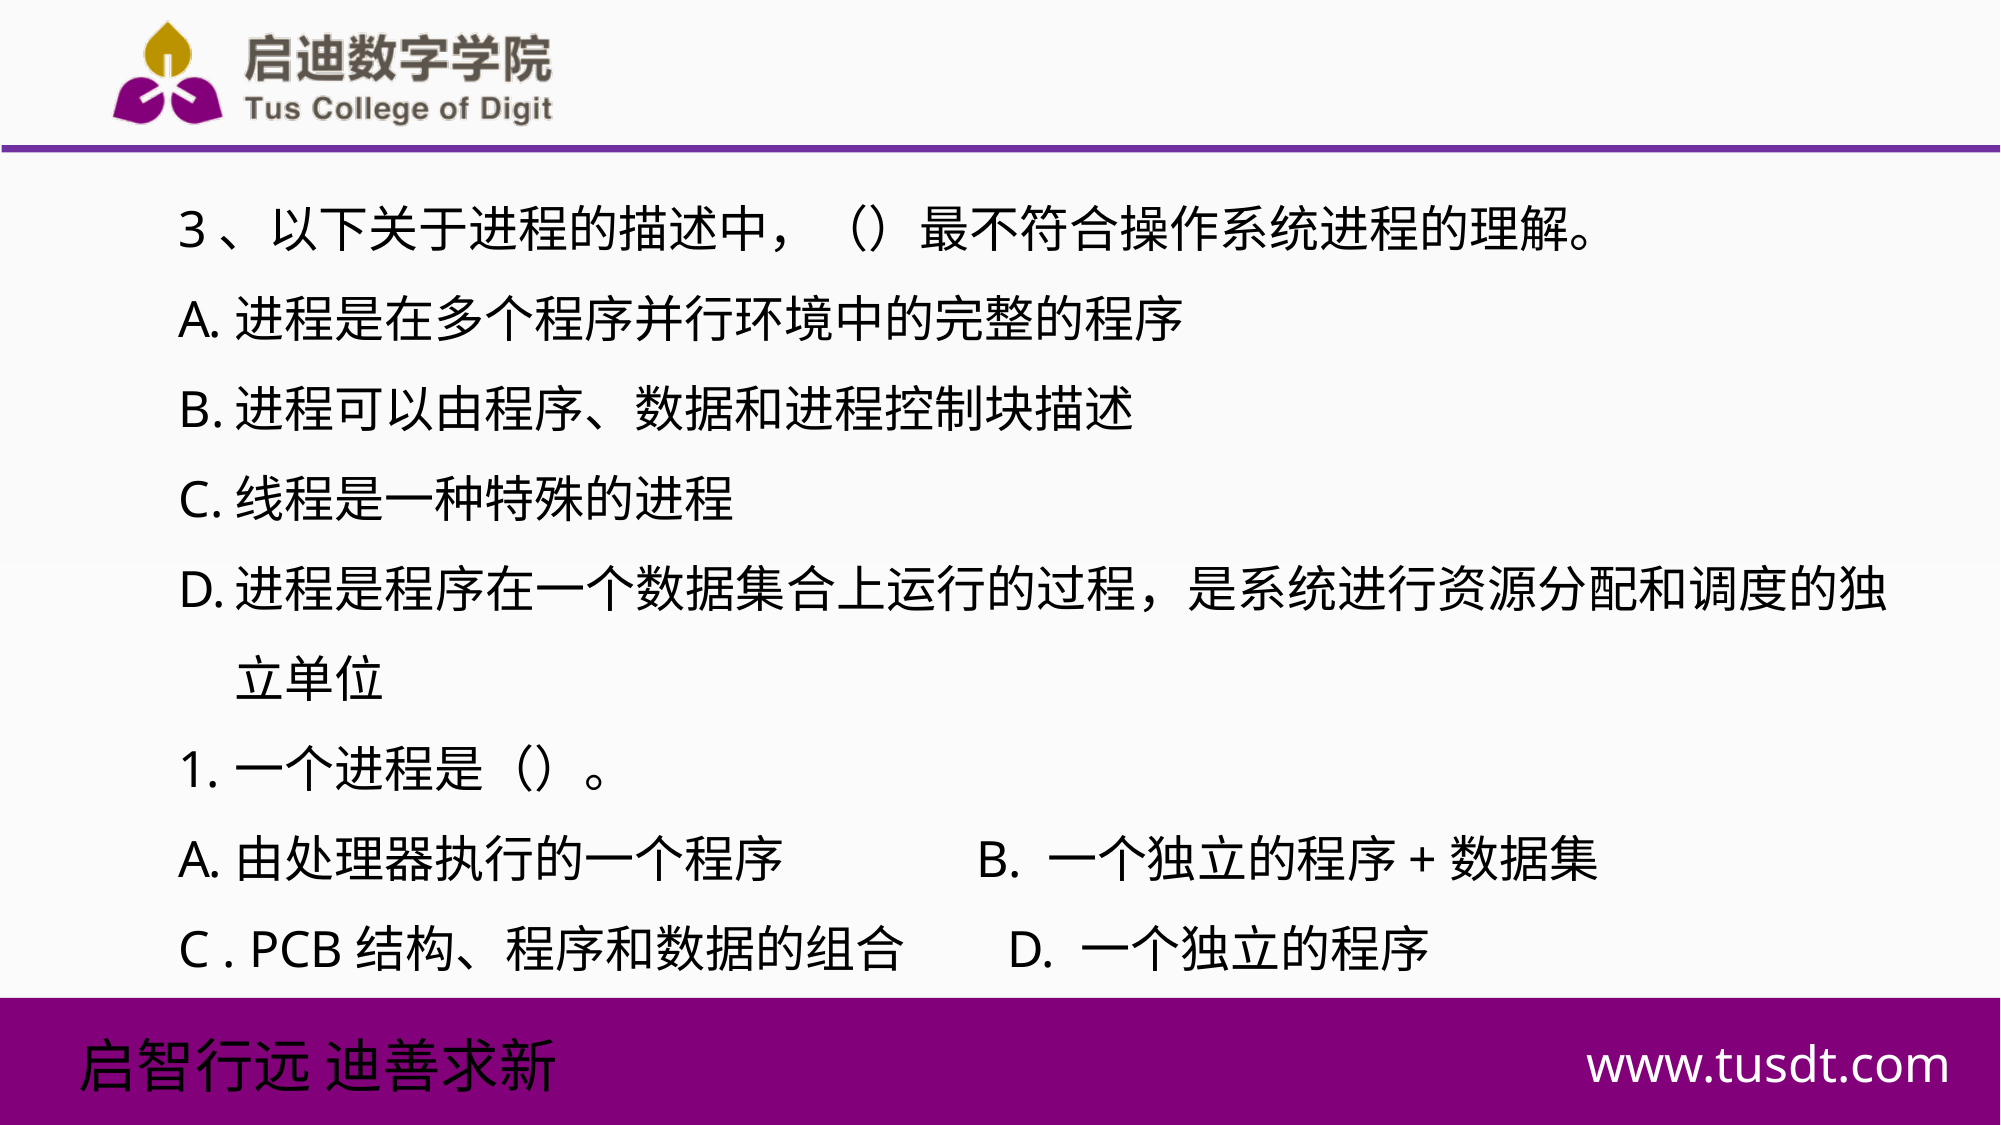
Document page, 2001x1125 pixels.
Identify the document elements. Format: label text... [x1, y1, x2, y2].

text_box 3、以下关于进程的描述中，（）最不符合操作系统进程的理解。 进程是在多个程序并行环境中的完整的程序 进程可以由程序、数据和进程控制块描述 线程是一种特殊的进程 进程是程序在一个数据集合上运行的过程，是系统进行资源分配和调度的独立单位 一个进程是（）。 由处理器执行的一个程序 B. 一个独立的程序+数据集 C . PCB结构、程序和数据的组合 D. 一个独立的程序 [163, 160, 1904, 985]
picture [106, 11, 562, 134]
